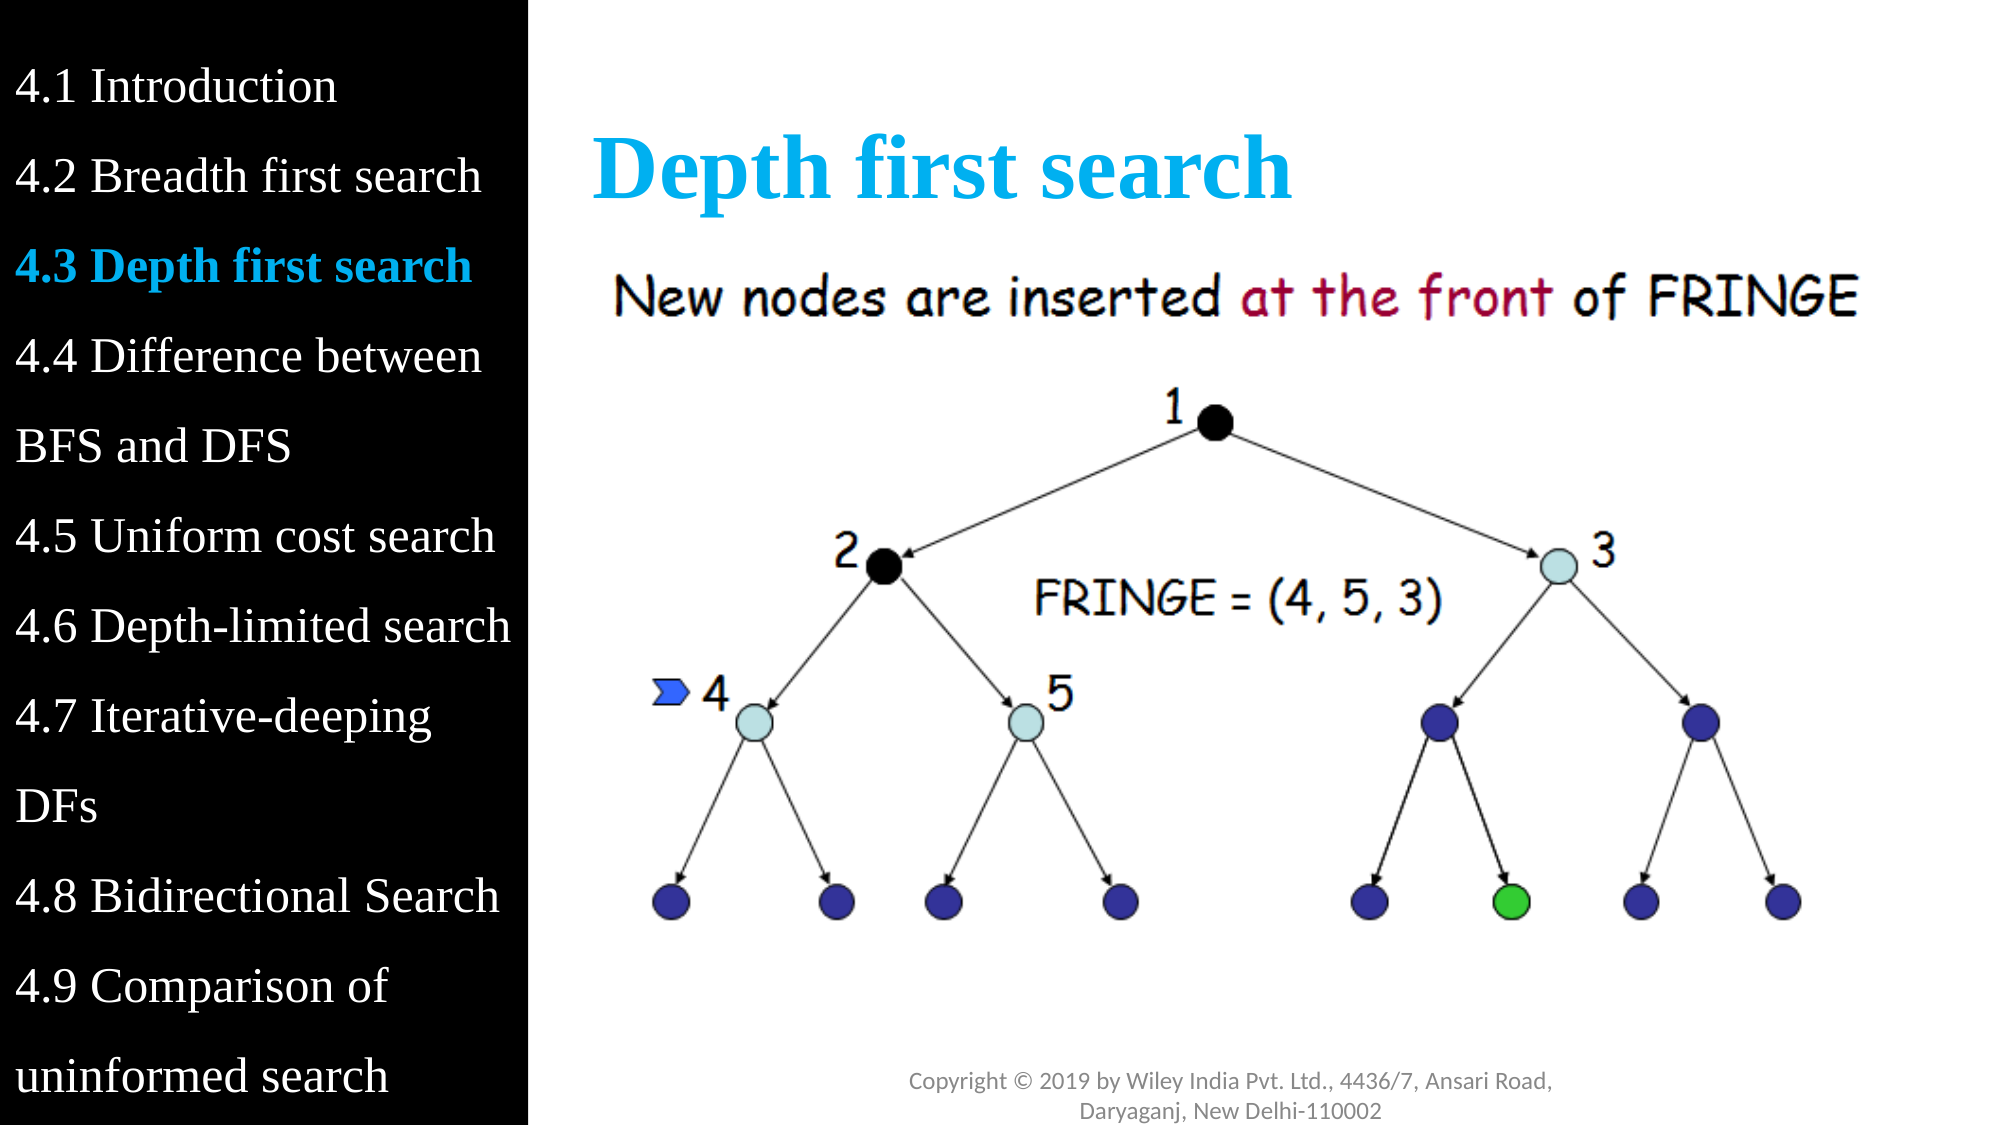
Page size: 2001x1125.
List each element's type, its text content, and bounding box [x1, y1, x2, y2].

title Depth first search [555, 59, 1863, 278]
text_box 4.1 Introduction 4.2 Breadth first search 4.3 Depth first search 4.4 Difference between BFS and DFS 4.5 Uniform cost search 4.6 Depth-limited search 4.7 Iterative-deeping DFs 4.8 Bidirectional Search 4.9 Comparison of uninformed search [0, 0, 529, 1125]
picture [576, 243, 1885, 932]
footer Copyright © 2019 by Wiley India Pvt. Ltd., 4436/7, Ansari Road, Daryaganj, New Delhi-110002 [893, 1065, 1569, 1125]
